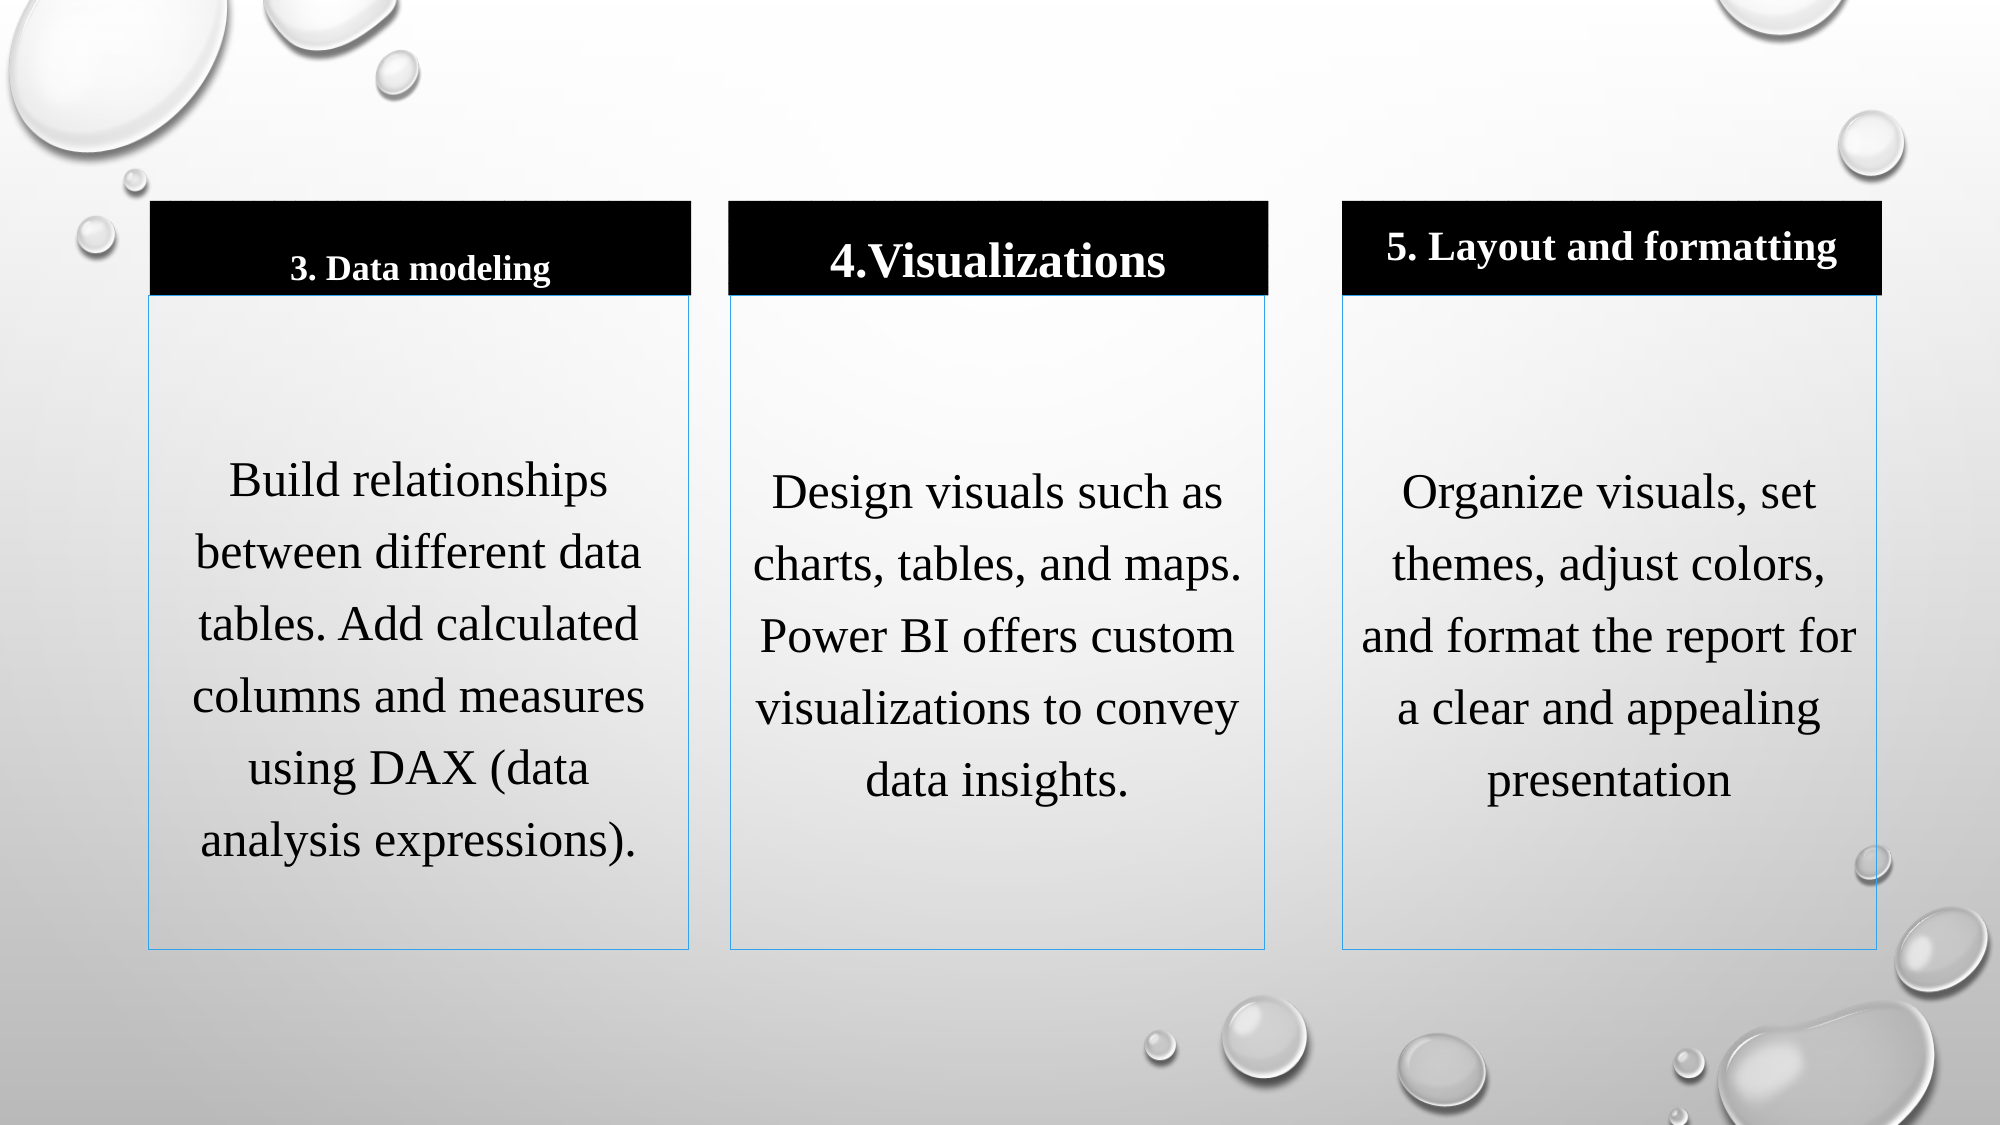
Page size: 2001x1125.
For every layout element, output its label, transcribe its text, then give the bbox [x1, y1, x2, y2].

list Organize visuals, set themes, adjust colors, and format the report for a clear and appealing presentation [1342, 295, 1877, 950]
list 4.Visualizations [728, 200, 1269, 296]
list 3. Data modeling [149, 200, 692, 296]
list Build relationships between different data tables. Add calculated columns and measures using DAX (data analysis expressions). [148, 295, 689, 950]
list 5. Layout and formatting [1342, 200, 1882, 296]
picture [0, 0, 2000, 1125]
list Design visuals such as charts, tables, and maps. Power BI offers custom visualizations to convey data insights. [730, 295, 1265, 950]
